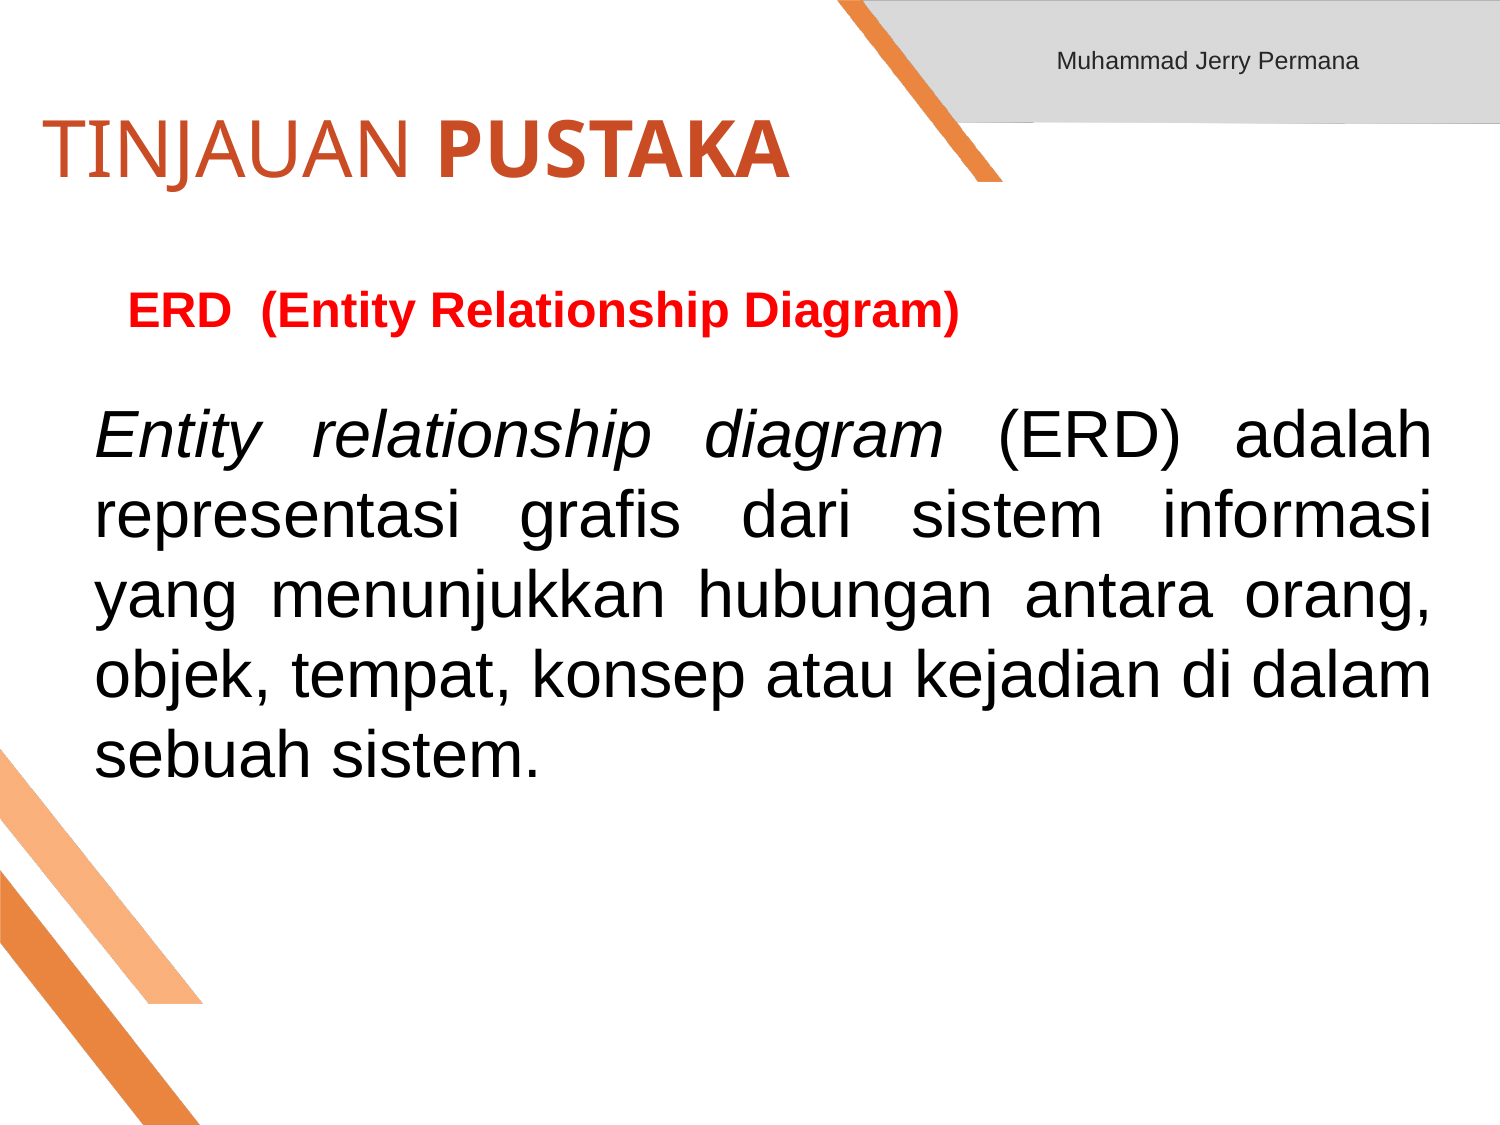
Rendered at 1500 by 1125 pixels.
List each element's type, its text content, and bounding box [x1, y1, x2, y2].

text_box [99, 237, 1463, 343]
text_box ERD (Entity Relationship Diagram) [112, 239, 1450, 435]
footer Muhammad Jerry Permana [937, 28, 1375, 82]
picture [837, 0, 1500, 182]
text_box Entity relationship diagram (ERD) adalah representasi grafis dari sistem informasi yang menunjukkan hubungan antara orang, objek, tempat, konsep atau kejadian di dalam sebuah sistem. [79, 383, 1449, 869]
title TINJAUAN PUSTAKA [12, 80, 938, 212]
picture [0, 745, 203, 1125]
